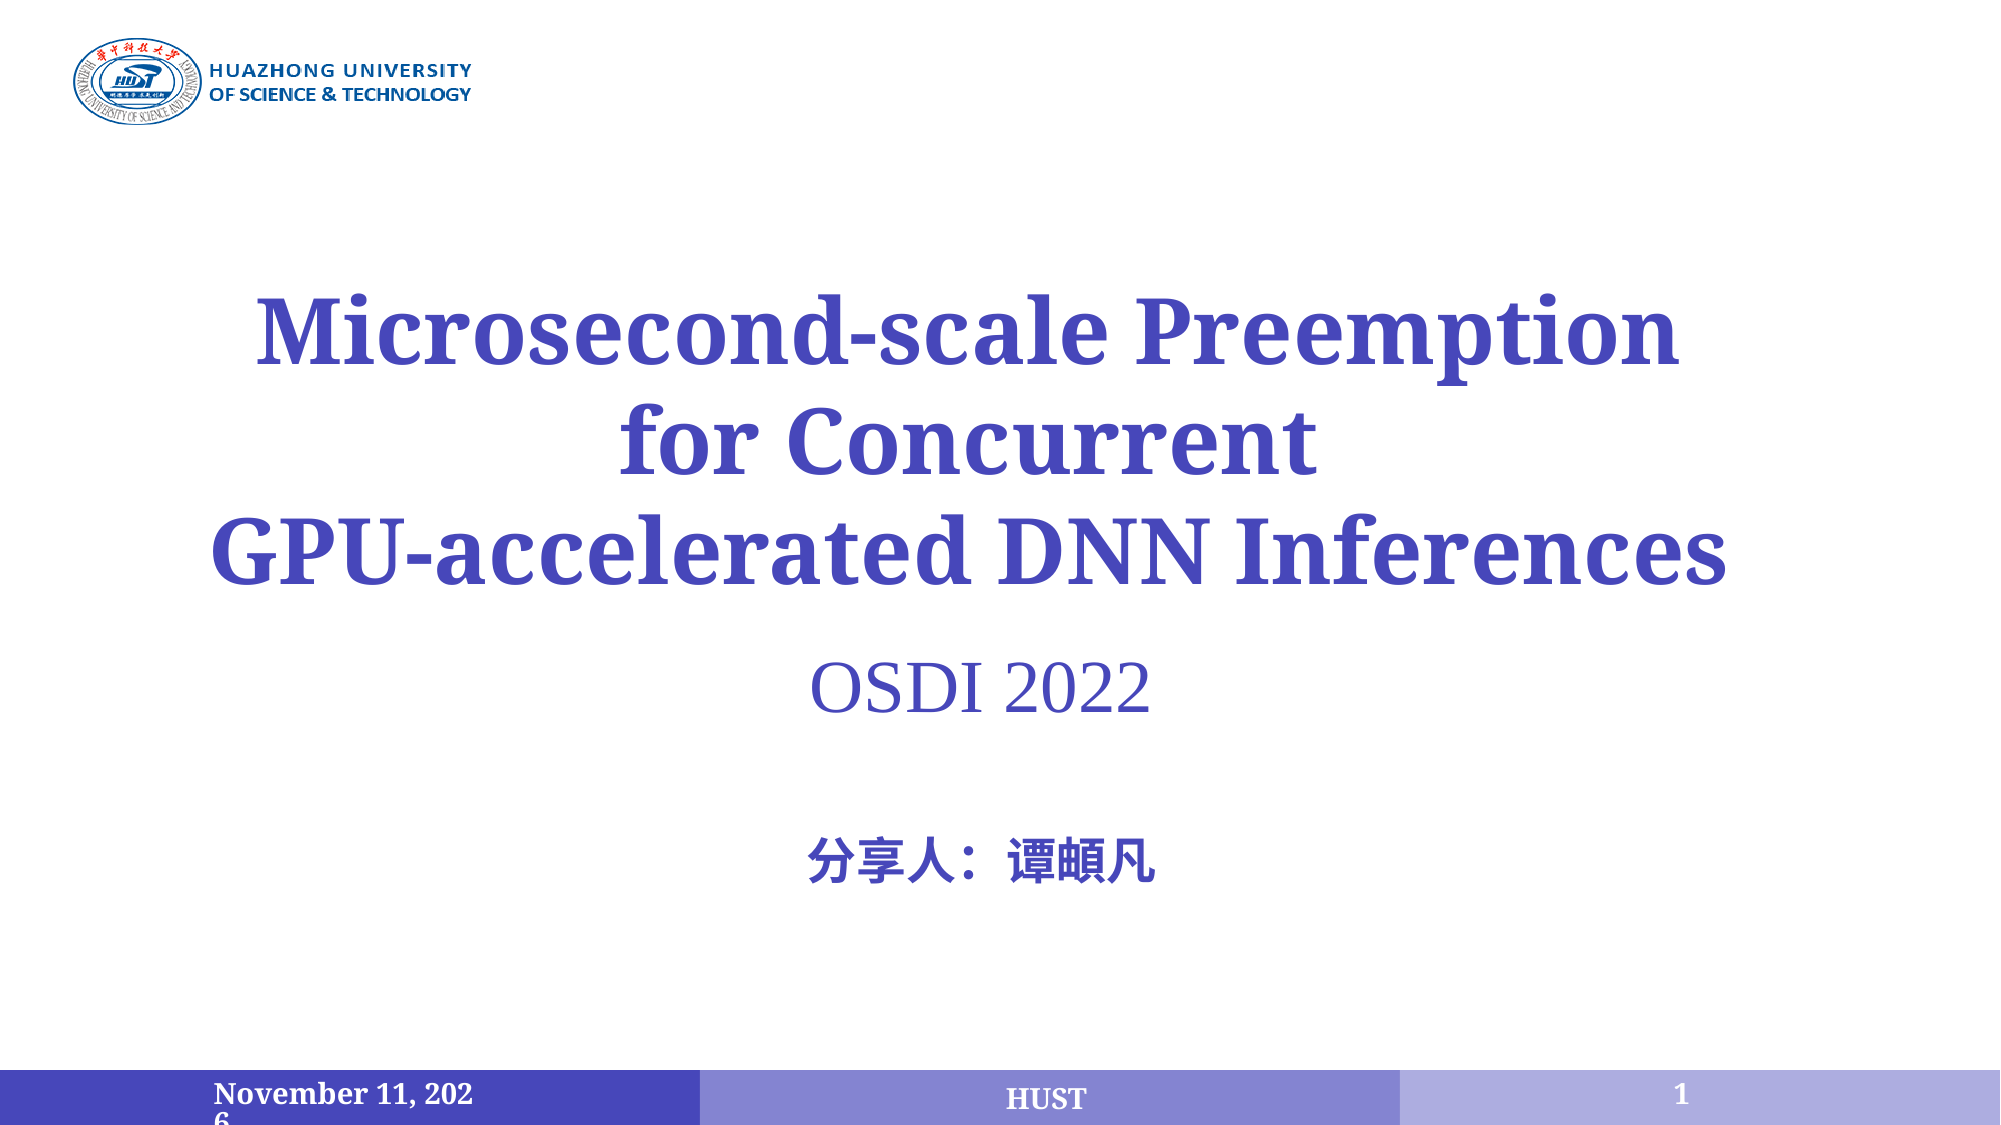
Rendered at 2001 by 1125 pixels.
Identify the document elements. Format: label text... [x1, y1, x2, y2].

text_box [1749, 1069, 2000, 1125]
text_box 分享人：谭頔凡 [791, 821, 1172, 897]
slide_number 1 [1615, 1050, 1749, 1125]
text_box [1399, 1069, 1615, 1125]
text_box [502, 1069, 699, 1125]
text_box Microsecond-scale Preemption for Concurrent GPU-accelerated DNN Inferences [154, 265, 1809, 611]
picture [73, 38, 474, 125]
footer HUST [671, 1075, 1414, 1120]
text_box [699, 1120, 1399, 1125]
text_box [0, 1069, 198, 1125]
text_box OSDI 2022 [794, 629, 1169, 735]
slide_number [198, 1065, 502, 1125]
text_box [699, 1069, 1399, 1075]
